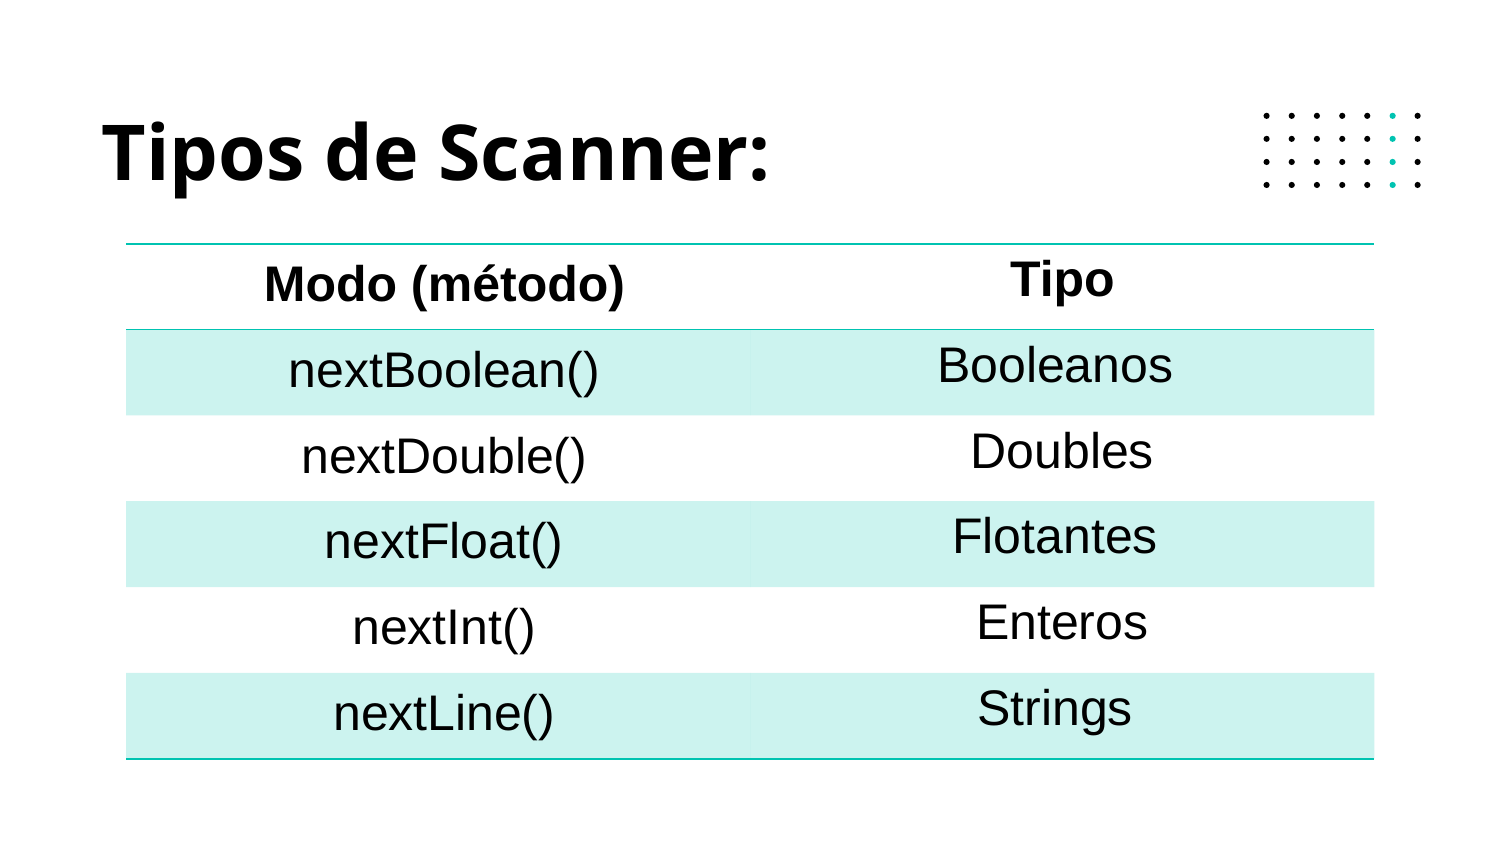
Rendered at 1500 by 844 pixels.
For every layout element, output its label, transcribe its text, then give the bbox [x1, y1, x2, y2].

title Tipos de Scanner: [86, 88, 1416, 208]
table_cell Enteros [750, 587, 1374, 673]
table_cell nextBoolean() [126, 330, 750, 415]
table_header Modo (método) [126, 245, 750, 329]
table_cell Strings [750, 673, 1374, 758]
table_cell nextLine() [126, 673, 750, 758]
table_cell nextInt() [126, 587, 750, 673]
table_cell Flotantes [750, 501, 1374, 587]
table_cell Booleanos [750, 330, 1374, 415]
table_cell nextDouble() [126, 415, 750, 501]
table_cell nextFloat() [126, 501, 750, 587]
table_cell Doubles [750, 415, 1374, 501]
table_header Tipo [750, 245, 1374, 329]
